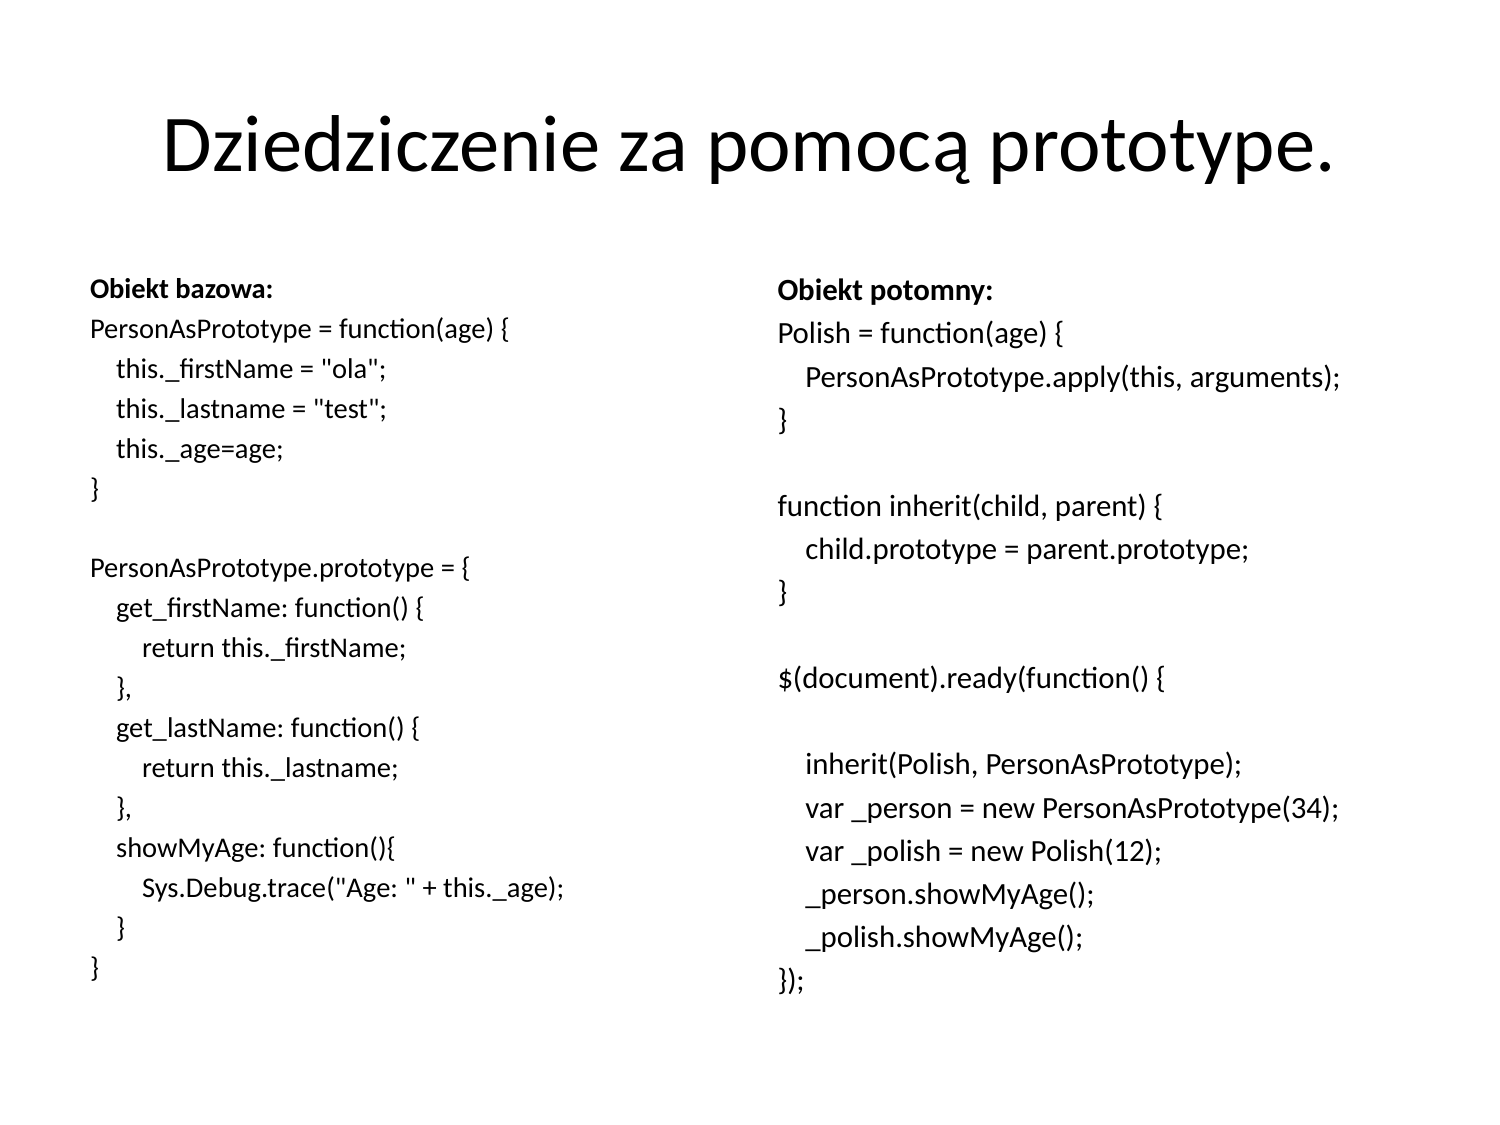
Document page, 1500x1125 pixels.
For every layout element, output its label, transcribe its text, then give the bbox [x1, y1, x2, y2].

list Obiekt potomny: Polish = function(age) { PersonAsPrototype.apply(this, arguments); } function inherit(child, parent) { child.prototype = parent.prototype; } $(document).ready(function() { inherit(Polish, PersonAsPrototype); var _person = new PersonAsPrototype(34); var _polish = new Polish(12); _person.showMyAge(); _polish.showMyAge(); }); [762, 262, 1425, 1005]
list Obiekt bazowa: PersonAsPrototype = function(age) { this._firstName = "ola"; this._lastname = "test"; this._age=age; } PersonAsPrototype.prototype = { get_firstName: function() { return this._firstName; }, get_lastName: function() { return this._lastname; }, showMyAge: function(){ Sys.Debug.trace("Age: " + this._age); } } [75, 262, 738, 1005]
title Dziedziczenie za pomocą prototype. [75, 45, 1425, 233]
